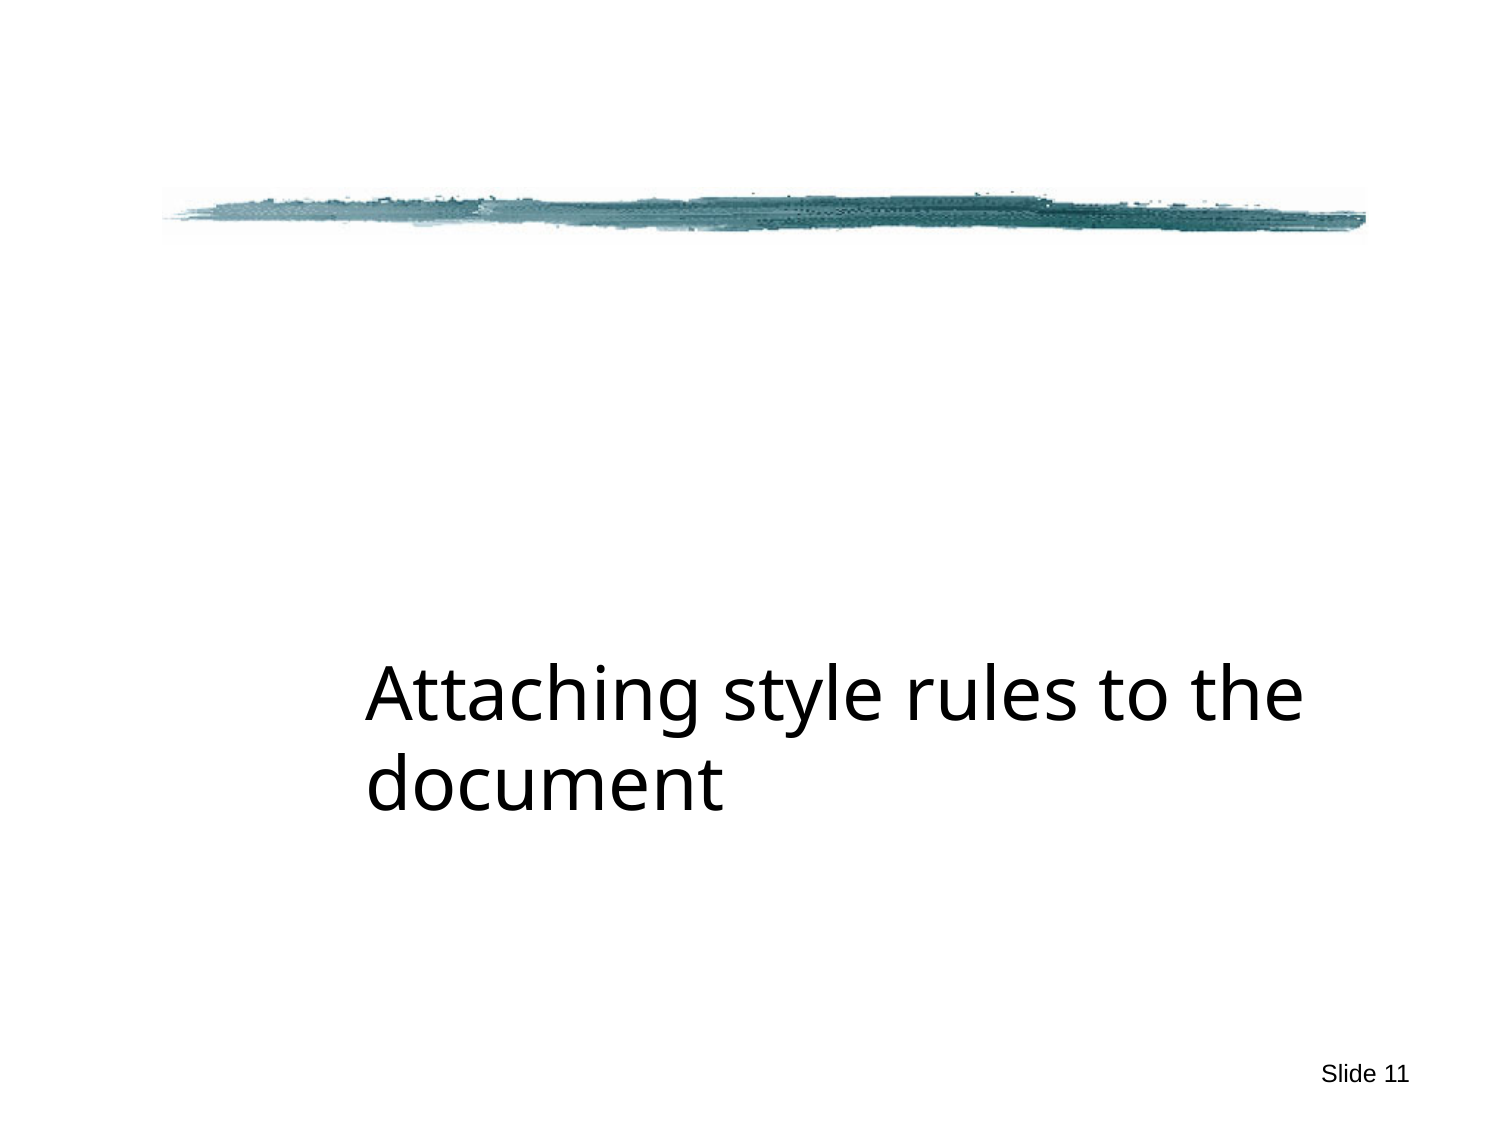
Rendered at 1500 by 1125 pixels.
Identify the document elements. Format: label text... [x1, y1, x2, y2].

slide_number Slide 11 [1074, 1042, 1425, 1103]
subtitle Attaching style rules to the document [350, 637, 1400, 929]
picture [162, 187, 1369, 245]
